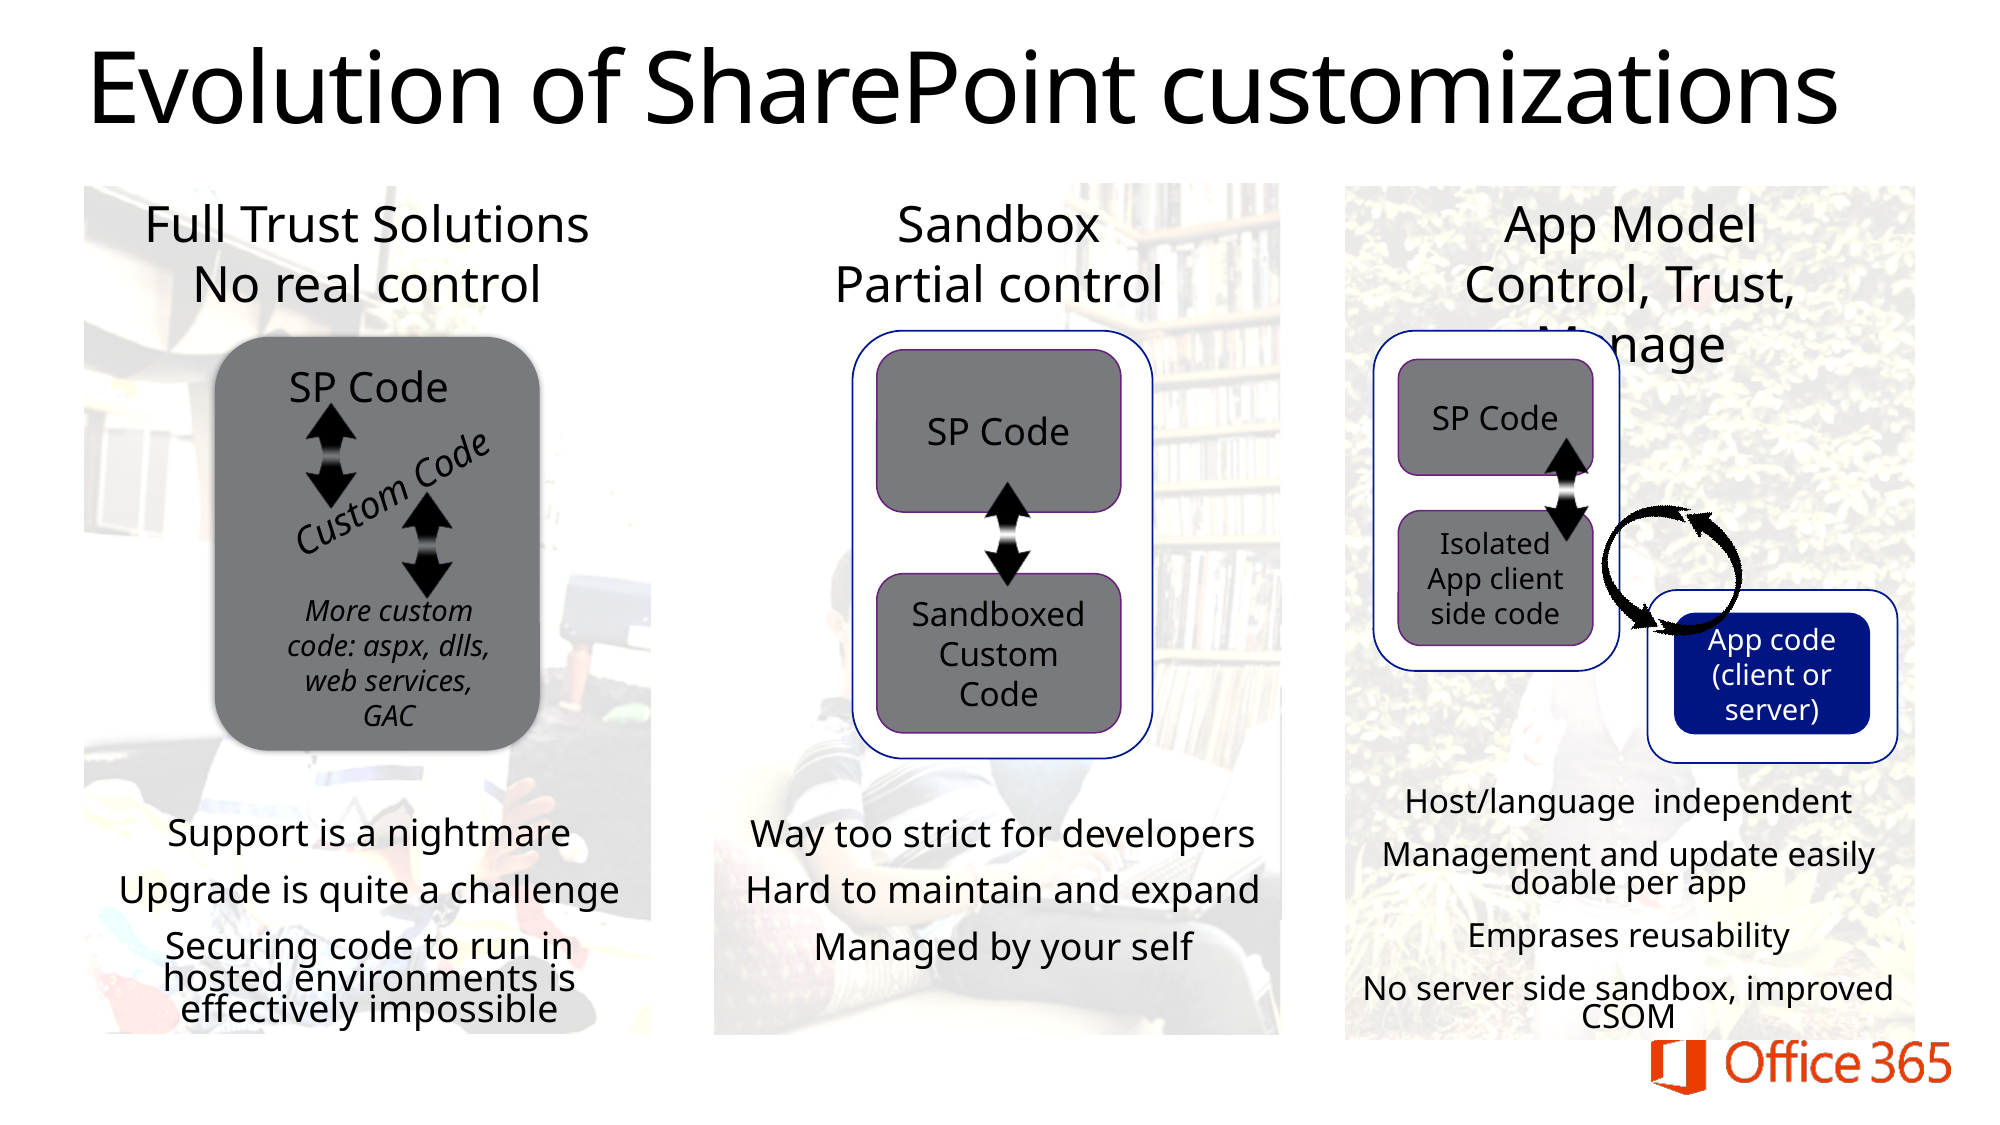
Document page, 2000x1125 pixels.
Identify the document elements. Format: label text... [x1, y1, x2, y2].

picture [84, 185, 651, 1034]
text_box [1373, 330, 1620, 672]
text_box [214, 336, 540, 751]
title Evolution of SharePoint customizations [85, 37, 1914, 161]
text_box Support is a nightmare Upgrade is quite a challenge Securing code to run in hosted environments is effectively impossible [87, 814, 652, 1037]
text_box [852, 330, 1153, 759]
picture [1345, 185, 1978, 1124]
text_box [1647, 589, 1898, 764]
picture [714, 183, 1282, 1035]
